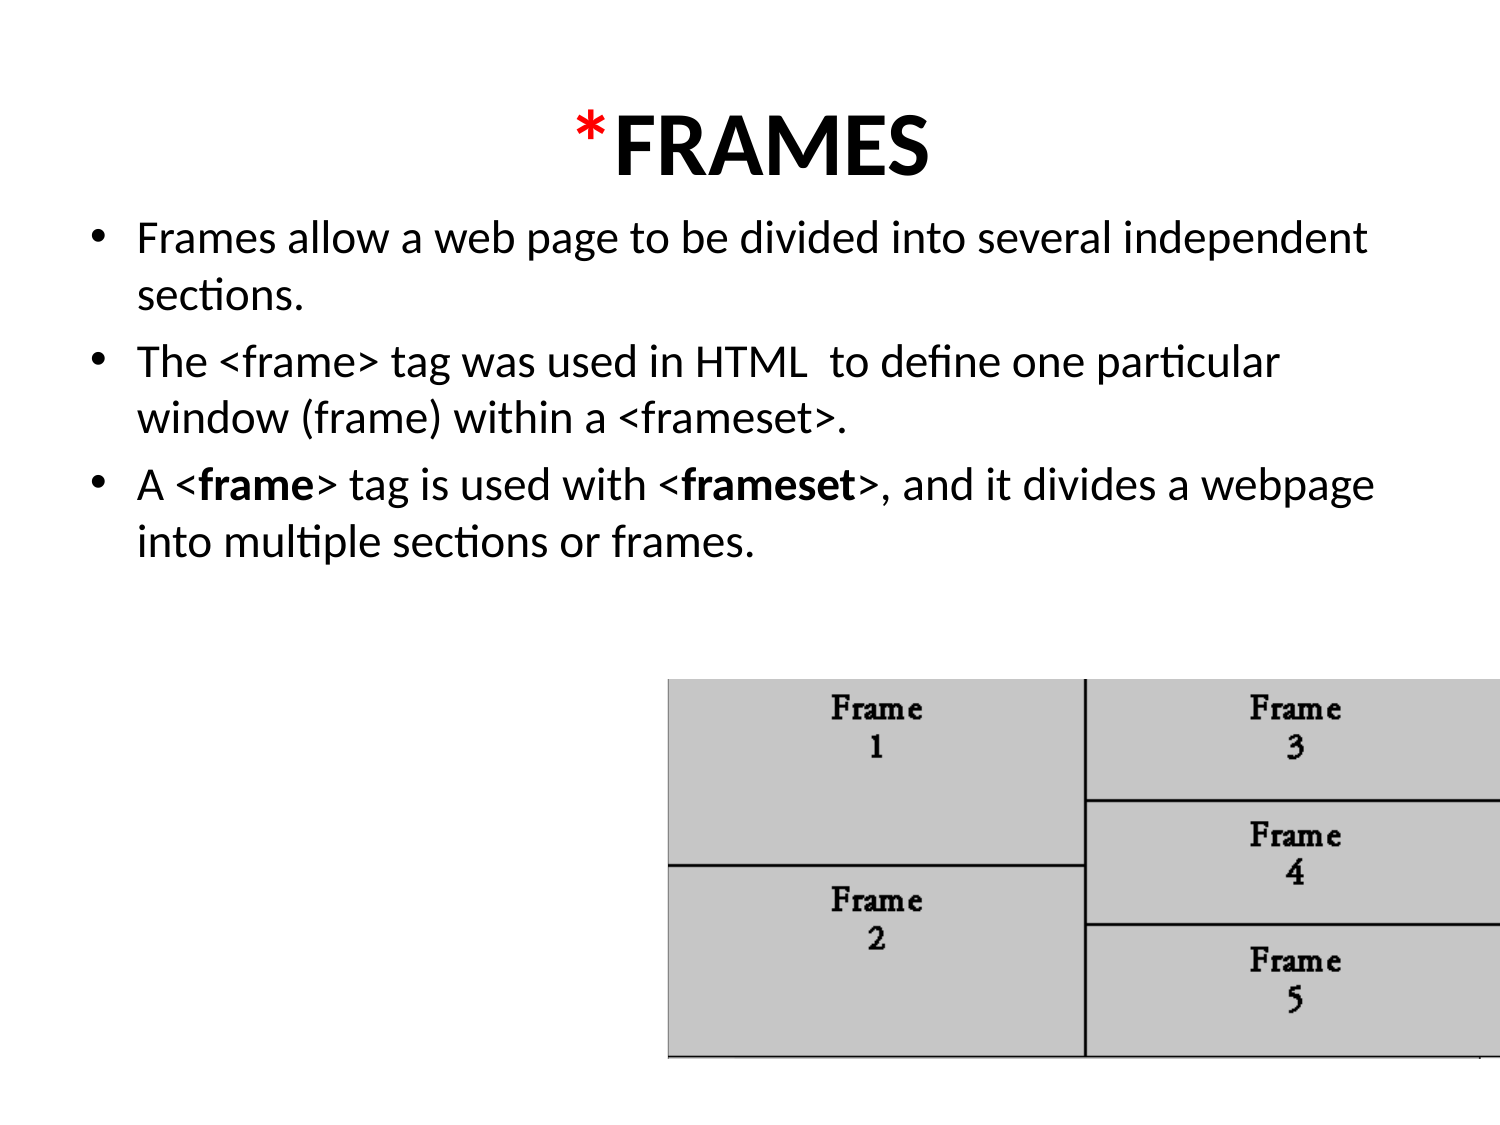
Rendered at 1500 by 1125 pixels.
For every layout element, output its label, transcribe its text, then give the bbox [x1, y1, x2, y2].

picture [667, 679, 1500, 1060]
title *FRAMES [75, 45, 1425, 199]
list Frames allow a web page to be divided into several independent sections. The <frame> tag was used in HTML to define one particular window (frame) within a <frameset>. A <frame> tag is used with <frameset>, and it divides a webpage into multiple sections or frames. [75, 199, 1425, 575]
